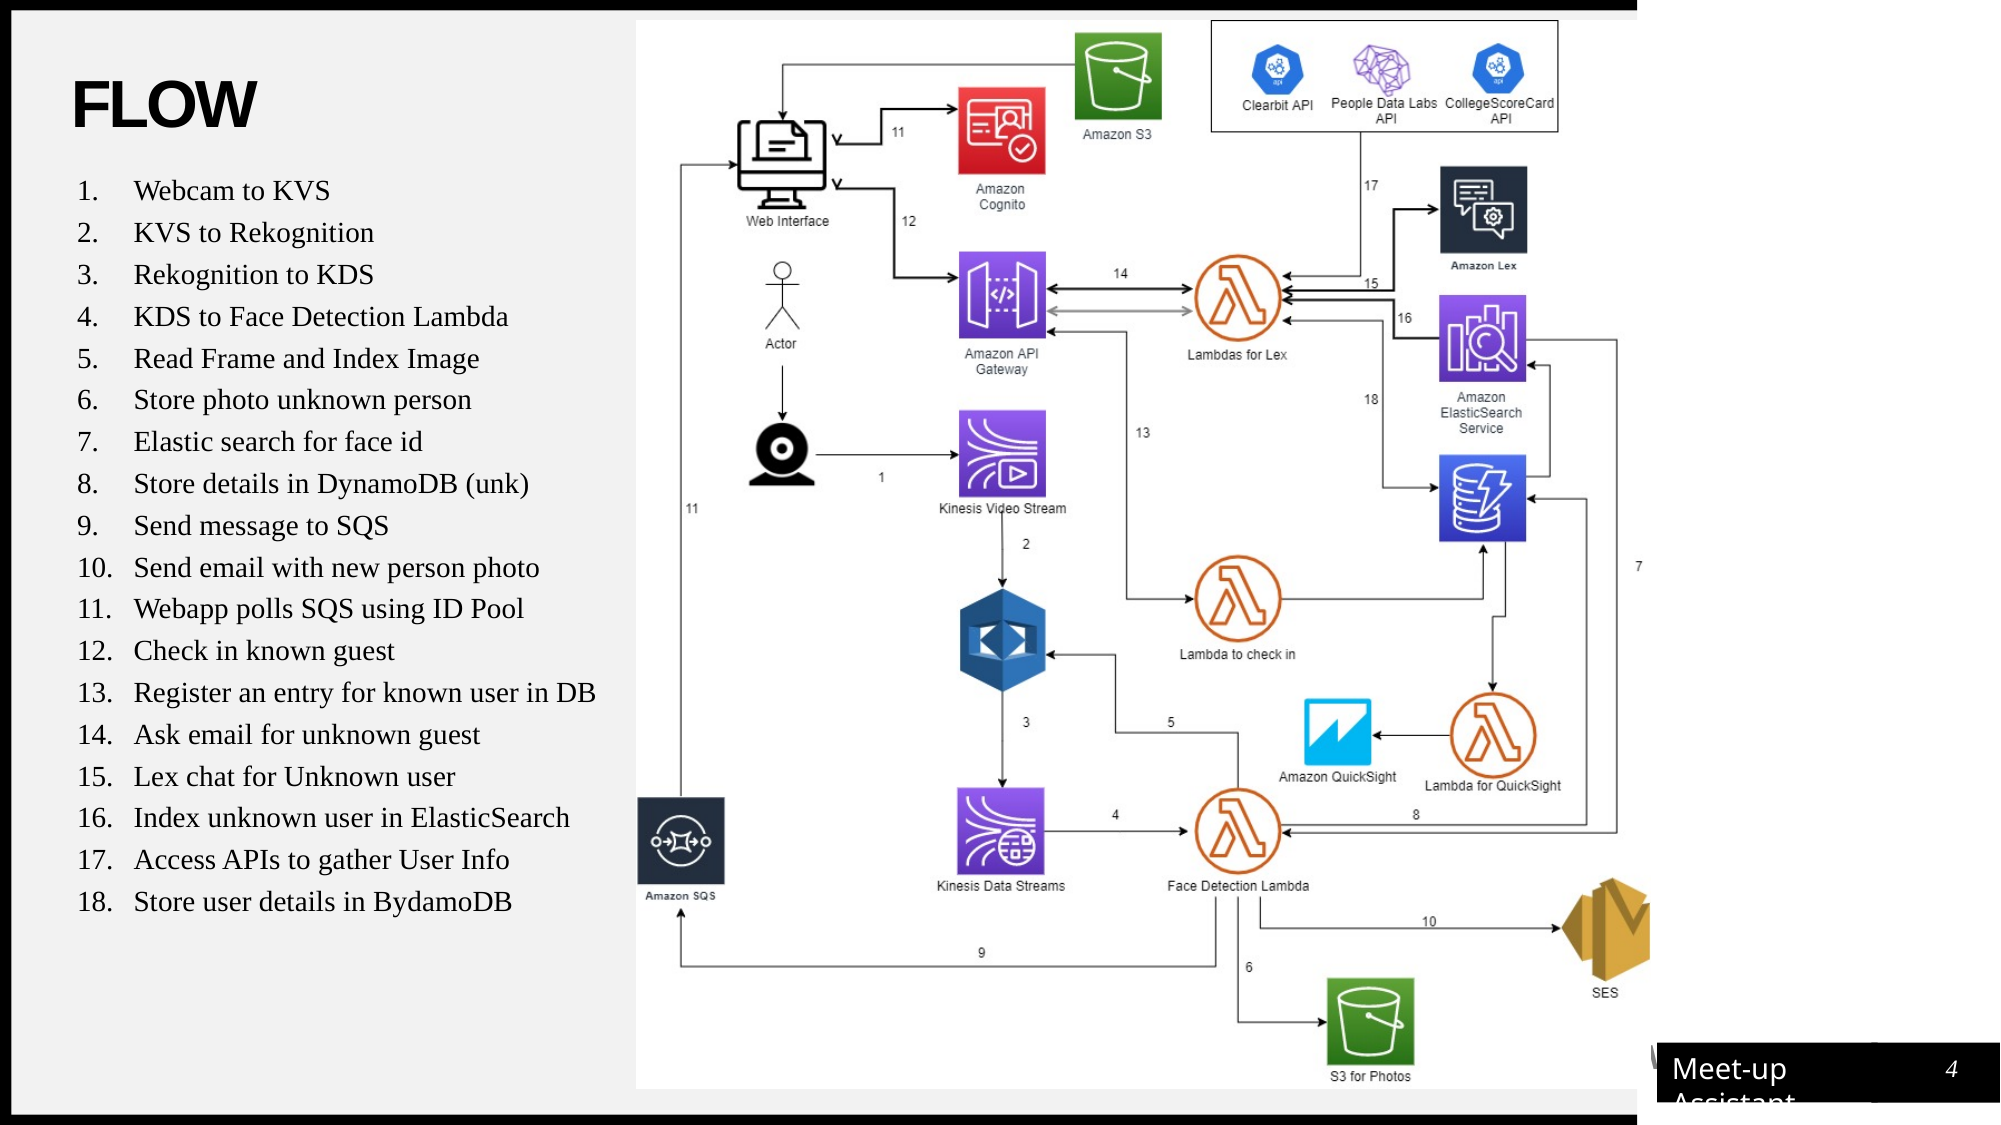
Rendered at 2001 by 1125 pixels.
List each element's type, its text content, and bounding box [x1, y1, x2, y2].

text_box Meet-up Assistant [1657, 1042, 1916, 1125]
text_box Webcam to KVS KVS to Rekognition Rekognition to KDS KDS to Face Detection Lambda Read Frame and Index Image Store photo unknown person Elastic search for face id Store details in DynamoDB (unk) Send message to SQS Send email with new person photo Webapp polls SQS using ID Pool Check in known guest Register an entry for known user in DB Ask email for unknown guest Lex chat for Unknown user Index unknown user in ElasticSearch Access APIs to gather User Info Store user details in BydamoDB [33, 125, 615, 967]
title FLOW [70, 70, 636, 142]
picture [636, 20, 1651, 1089]
slide_number 4 [1929, 1044, 1975, 1090]
